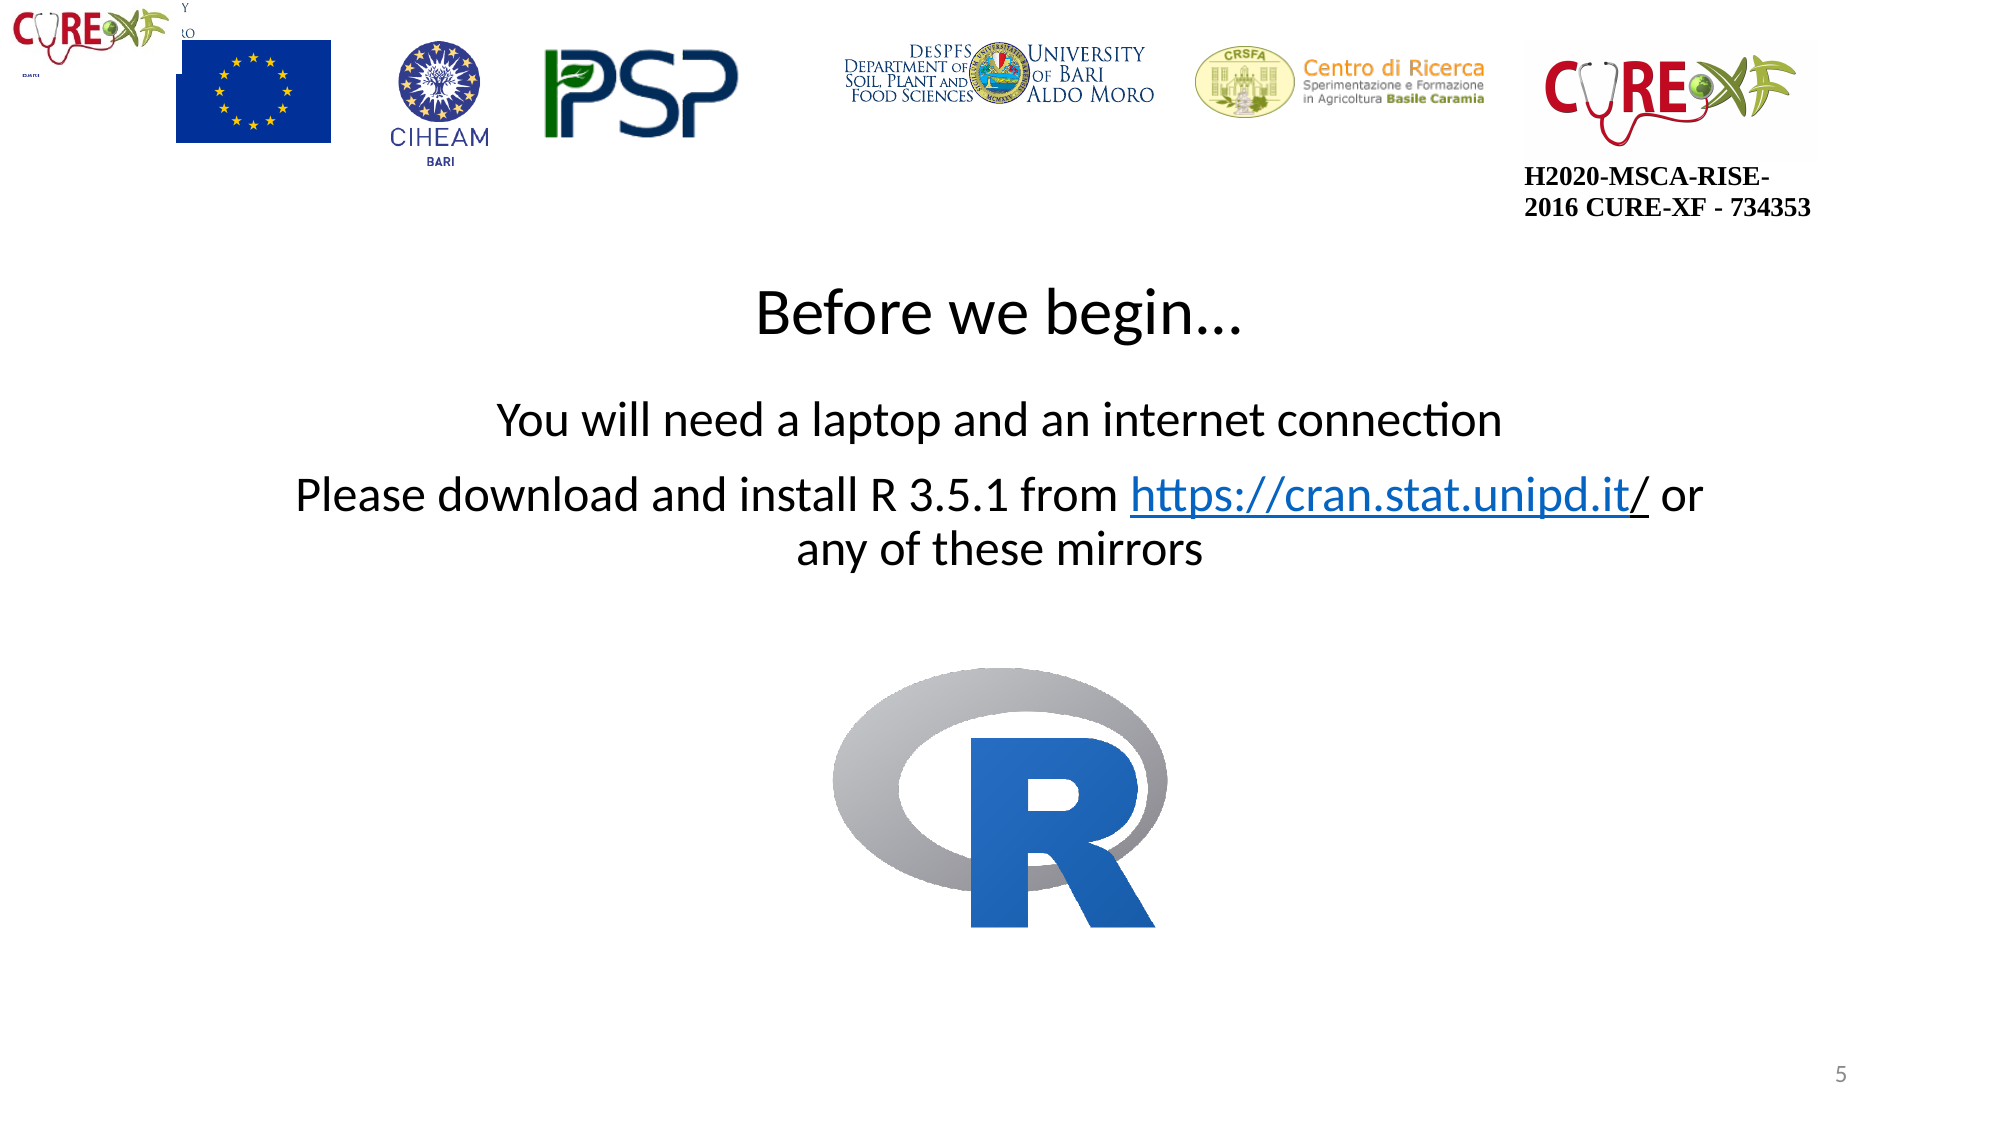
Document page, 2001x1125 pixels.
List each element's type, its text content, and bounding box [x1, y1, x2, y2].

slide_number 5 [1412, 1042, 1863, 1103]
subtitle You will need a laptop and an internet connection Please download and install R 3.5.1 from https://cran.stat.unipd.it/ or any of these mirrors [249, 386, 1750, 983]
picture [0, 0, 182, 77]
picture [831, 666, 1168, 928]
title Before we begin... [249, 259, 1750, 357]
